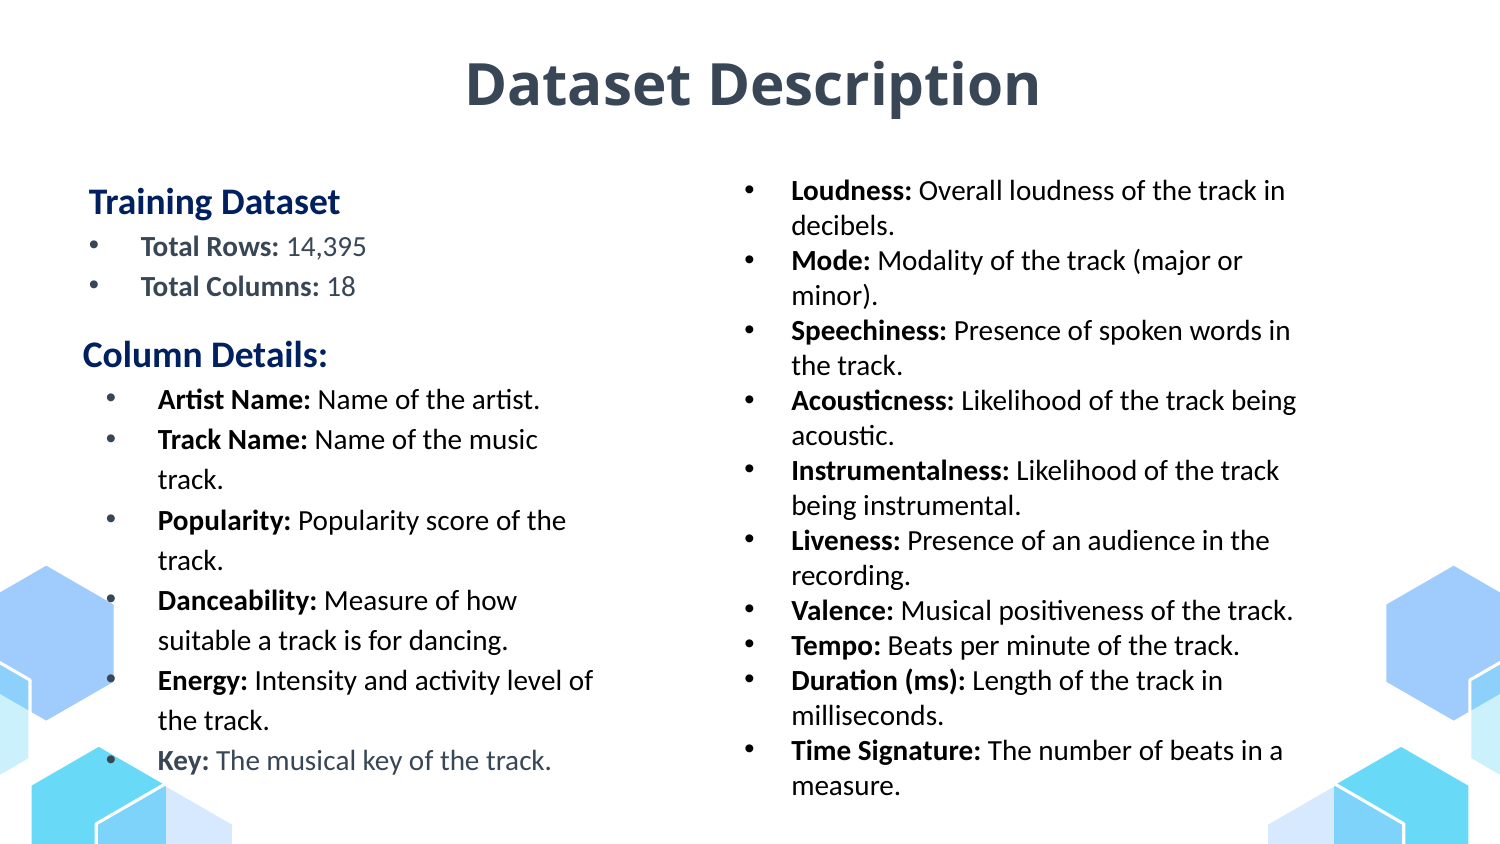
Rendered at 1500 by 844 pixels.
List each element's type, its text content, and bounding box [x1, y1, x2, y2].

text_box Loudness: Overall loudness of the track in decibels. Mode: Modality of the track (major or minor). Speechiness: Presence of spoken words in the track. Acousticness: Likelihood of the track being acoustic. Instrumentalness: Likelihood of the track being instrumental. Liveness: Presence of an audience in the recording. Valence: Musical positiveness of the track. Tempo: Beats per minute of the track. Duration (ms): Length of the track in milliseconds. Time Signature: The number of beats in a measure. [729, 164, 1323, 809]
title Dataset Description [121, 32, 1386, 126]
subtitle Training Dataset Total Rows: 14,395 Total Columns: 18 [50, 154, 609, 309]
subtitle Column Details: Artist Name: Name of the artist. Track Name: Name of the music track. Popularity: Popularity score of the track. Danceability: Measure of how suitable a track is for dancing. Energy: Intensity and activity level of the track. Key: The musical key of the track. [67, 308, 626, 822]
